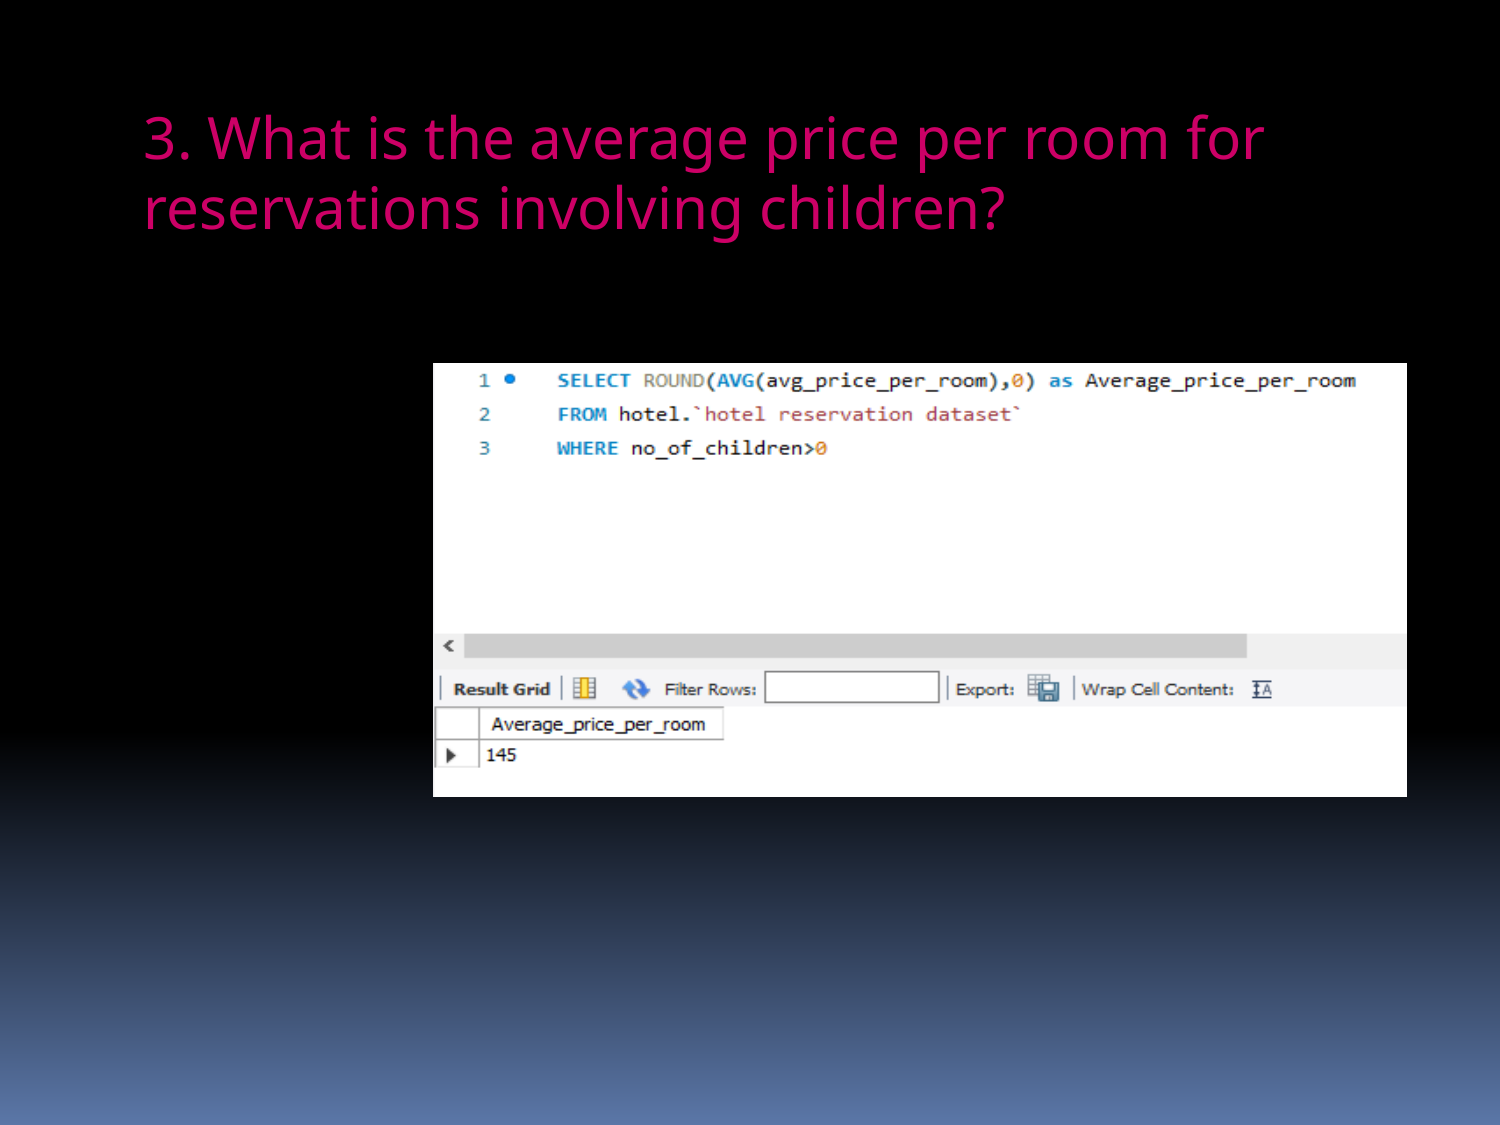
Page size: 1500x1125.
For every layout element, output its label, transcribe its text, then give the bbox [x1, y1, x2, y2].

picture [433, 362, 1407, 798]
text_box 3. What is the average price per room for reservations involving children? [128, 93, 1289, 249]
